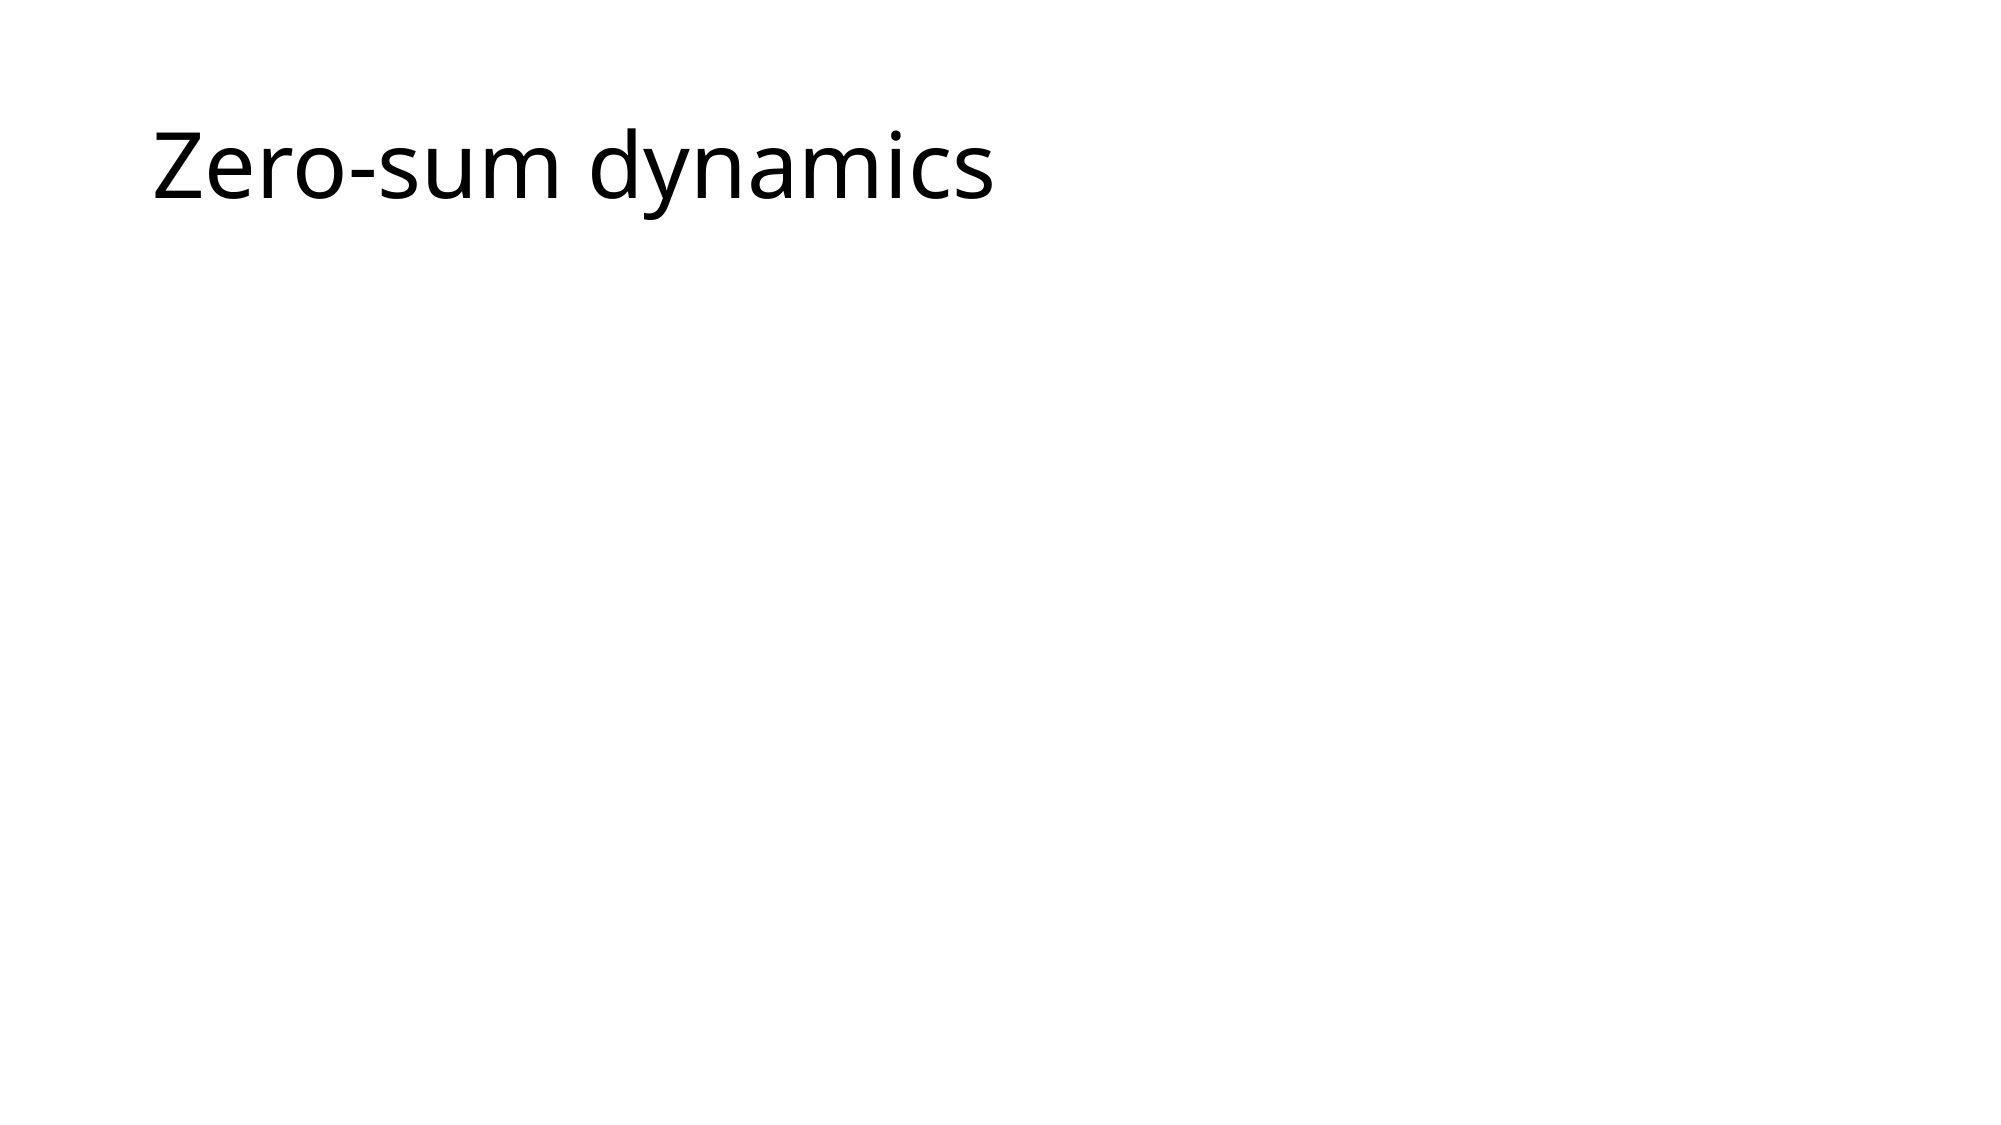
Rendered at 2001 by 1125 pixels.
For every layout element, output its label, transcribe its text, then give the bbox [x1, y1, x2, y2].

title Zero-sum dynamics [137, 59, 1863, 278]
